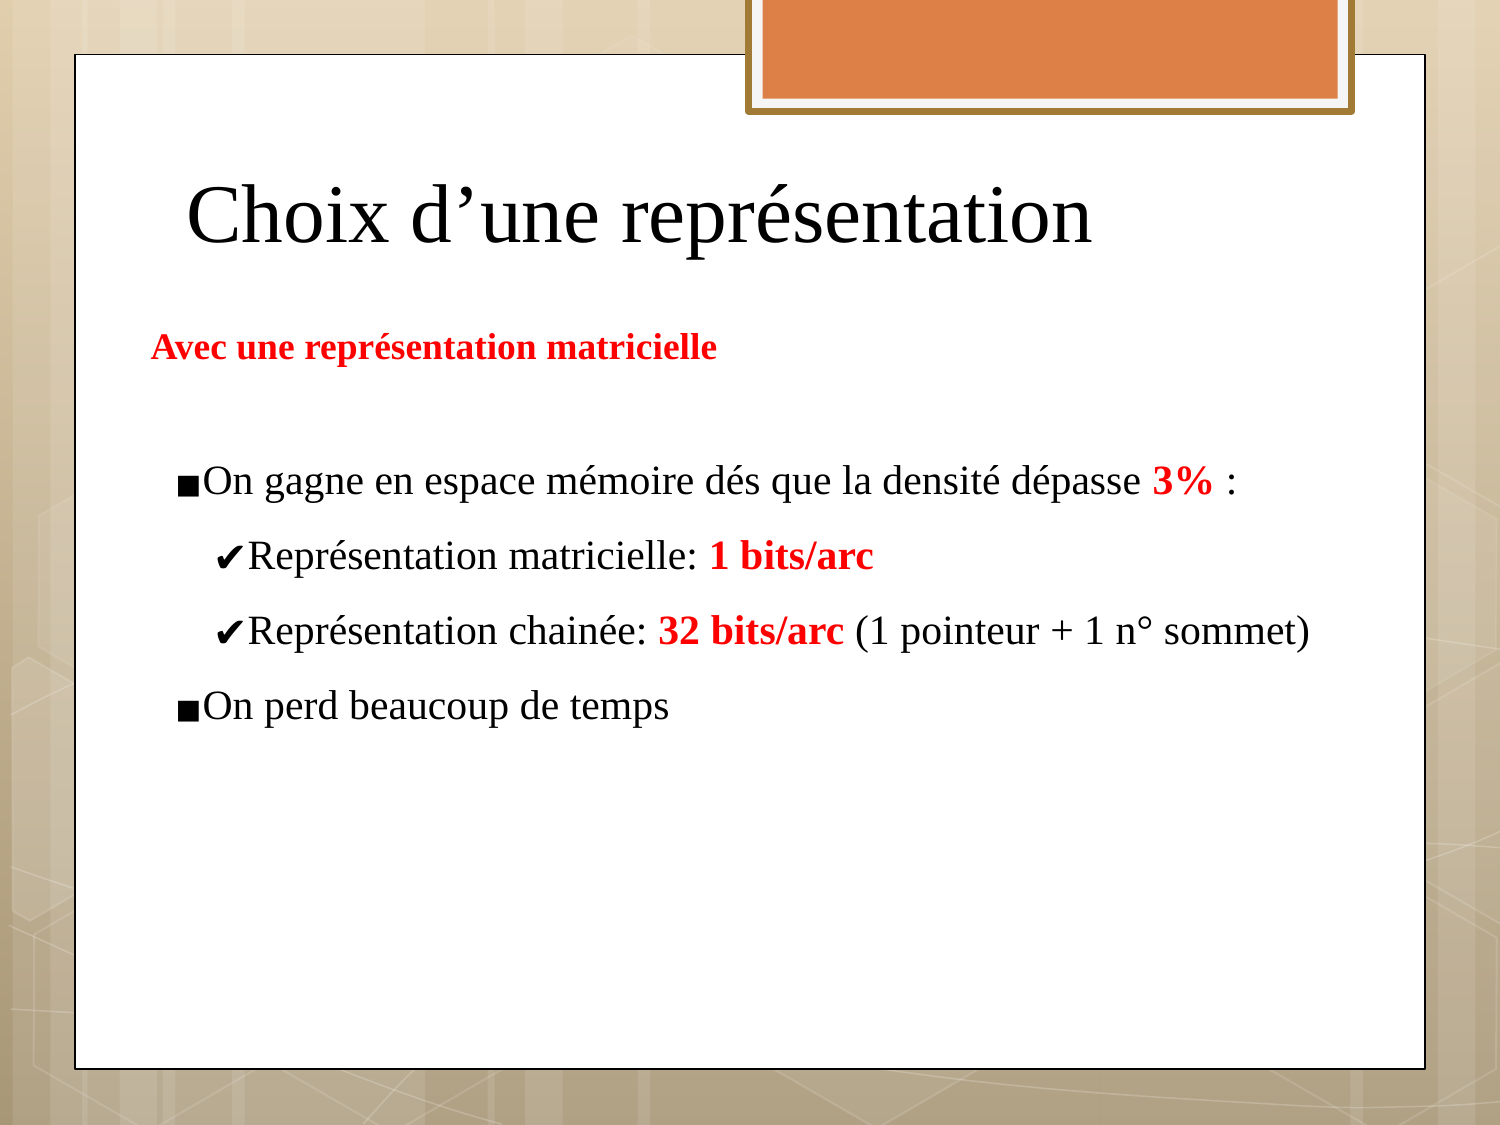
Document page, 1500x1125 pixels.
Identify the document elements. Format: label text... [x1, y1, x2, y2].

text_box Avec une représentation matricielle [135, 314, 1376, 375]
title Choix d’une représentation [171, 126, 1324, 268]
text_box On gagne en espace mémoire dés que la densité dépasse 3% : Représentation matricielle: 1 bits/arc Représentation chainée: 32 bits/arc (1 pointeur + 1 n° sommet) On perd beaucoup de temps [159, 420, 1353, 739]
